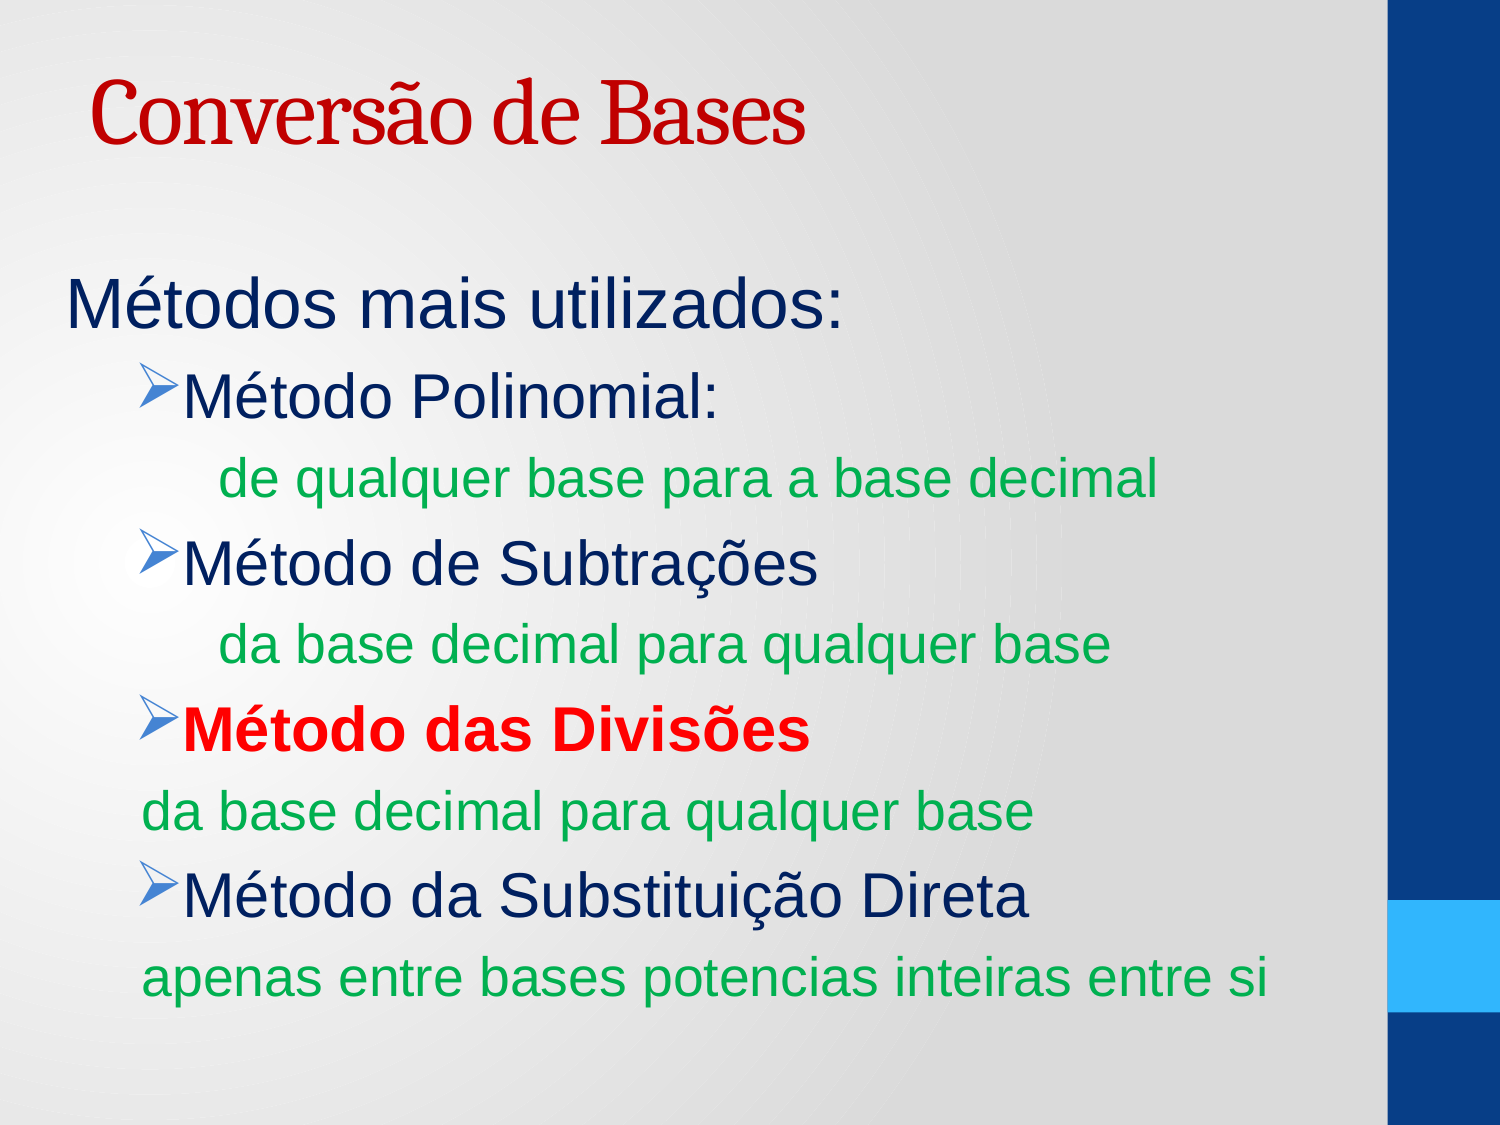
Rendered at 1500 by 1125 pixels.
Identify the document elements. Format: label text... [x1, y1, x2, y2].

list Métodos mais utilizados: Método Polinomial: de qualquer base para a base decimal Método de Subtrações da base decimal para qualquer base Método das Divisões da base decimal para qualquer base Método da Substituição Direta apenas entre bases potencias inteiras entre si [50, 249, 1400, 1025]
title Conversão de Bases [75, 0, 1425, 213]
